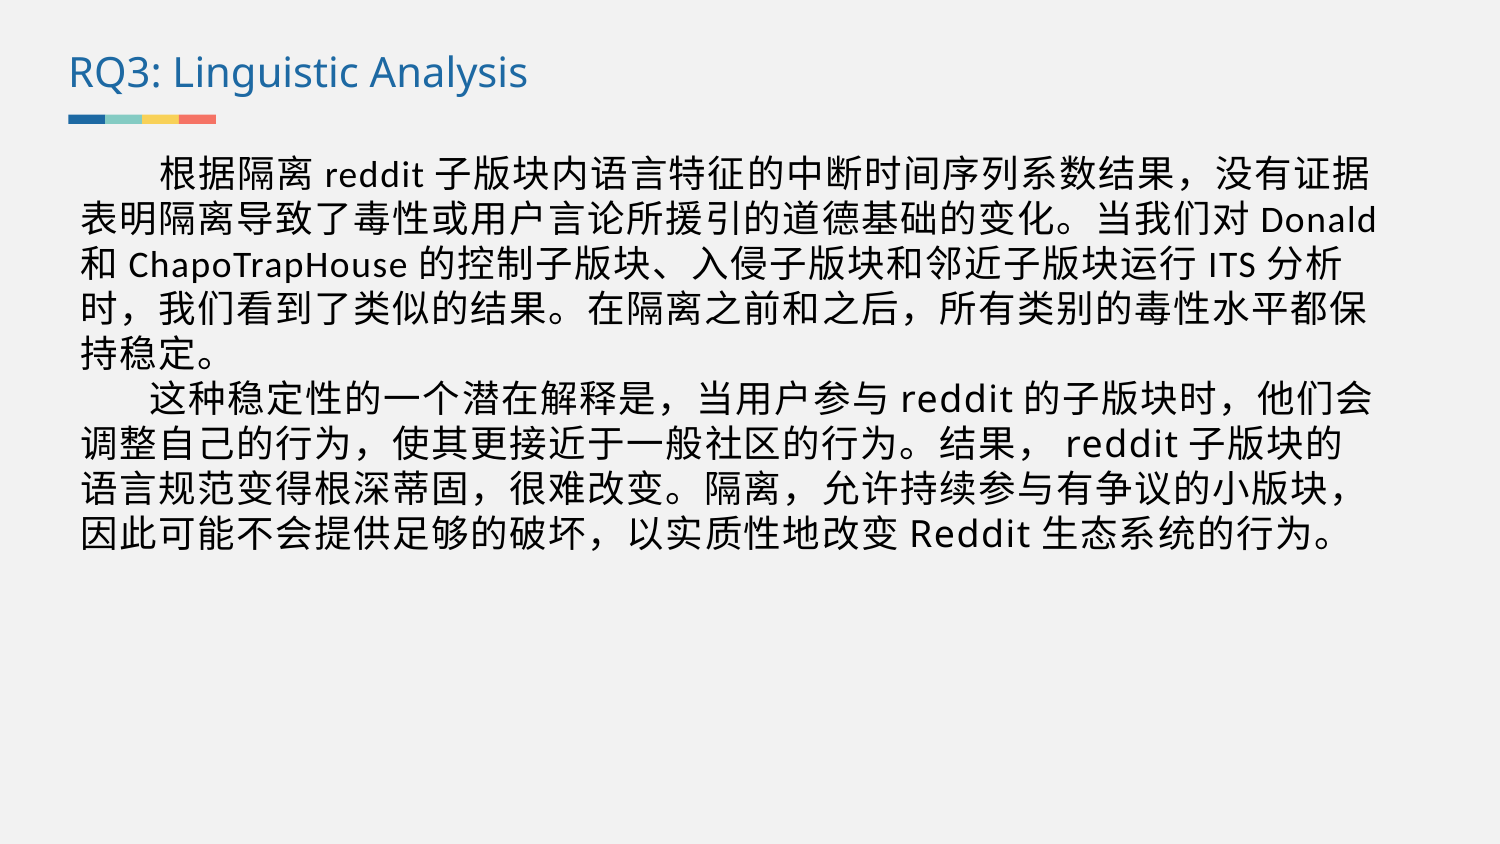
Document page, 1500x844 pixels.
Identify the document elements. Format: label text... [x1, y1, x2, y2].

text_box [68, 114, 217, 125]
text_box 根据隔离reddit子版块内语言特征的中断时间序列系数结果，没有证据表明隔离导致了毒性或用户言论所援引的道德基础的变化。当我们对Donald和ChapoTrapHouse的控制子版块、入侵子版块和邻近子版块运行ITS分析时，我们看到了类似的结果。在隔离之前和之后，所有类别的毒性水平都保持稳定。 这种稳定性的一个潜在解释是，当用户参与reddit的子版块时，他们会调整自己的行为，使其更接近于一般社区的行为。结果，reddit子版块的语言规范变得根深蒂固，很难改变。隔离，允许持续参与有争议的小版块，因此可能不会提供足够的破坏，以实质性地改变Reddit生态系统的行为。 [65, 142, 1398, 653]
text_box RQ3: Linguistic Analysis [68, 45, 774, 96]
